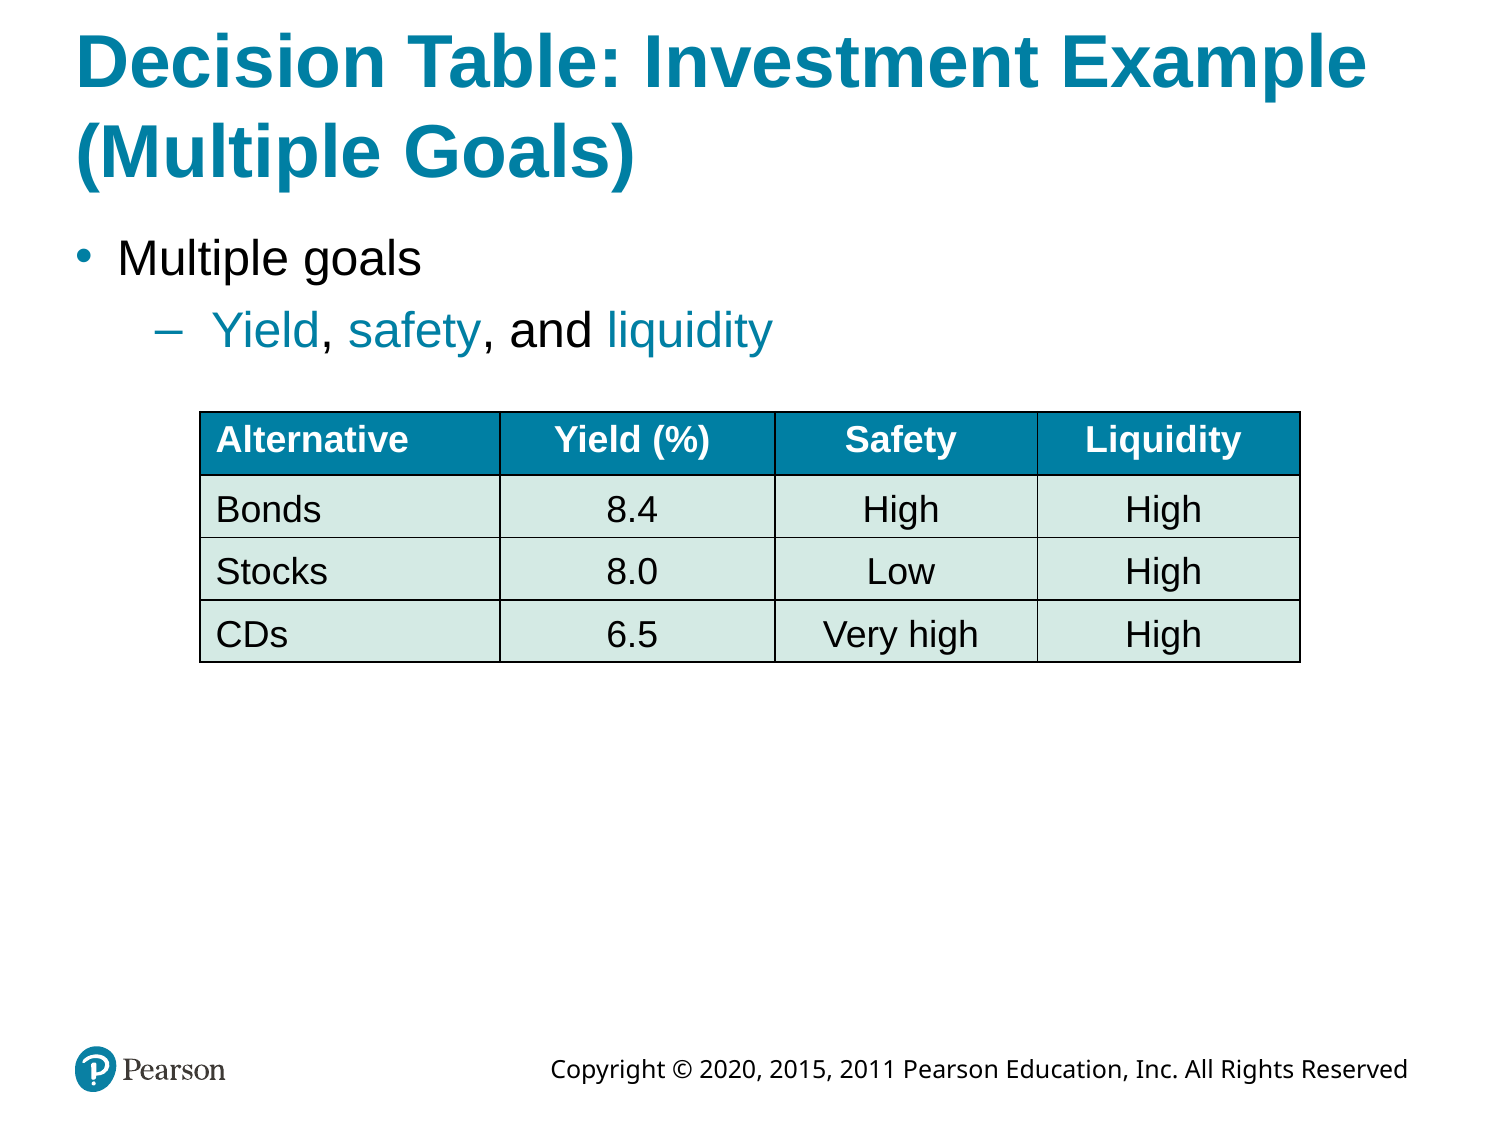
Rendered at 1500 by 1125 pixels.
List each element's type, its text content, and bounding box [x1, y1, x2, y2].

title Decision Table: Investment Example (Multiple Goals) [75, 4, 1413, 193]
table_cell 8.0 [501, 538, 774, 599]
table_cell High [1038, 476, 1299, 537]
table_cell 8.4 [501, 476, 774, 537]
table_cell High [776, 476, 1037, 537]
table_cell High [1038, 601, 1299, 661]
table_cell Bonds [201, 476, 499, 537]
table_header Yield (%) [501, 413, 774, 474]
table_cell Very high [776, 601, 1037, 661]
table_cell High [1038, 538, 1299, 599]
table_cell 6.5 [501, 601, 774, 661]
table_header Liquidity [1038, 413, 1299, 474]
table_cell Stocks [201, 538, 499, 599]
table_header Safety [776, 413, 1037, 474]
list Multiple goals Yield, safety, and liquidity [75, 225, 1413, 863]
table_cell CDs [201, 601, 499, 661]
table_cell Low [776, 538, 1037, 599]
table_header Alternative [201, 413, 499, 474]
